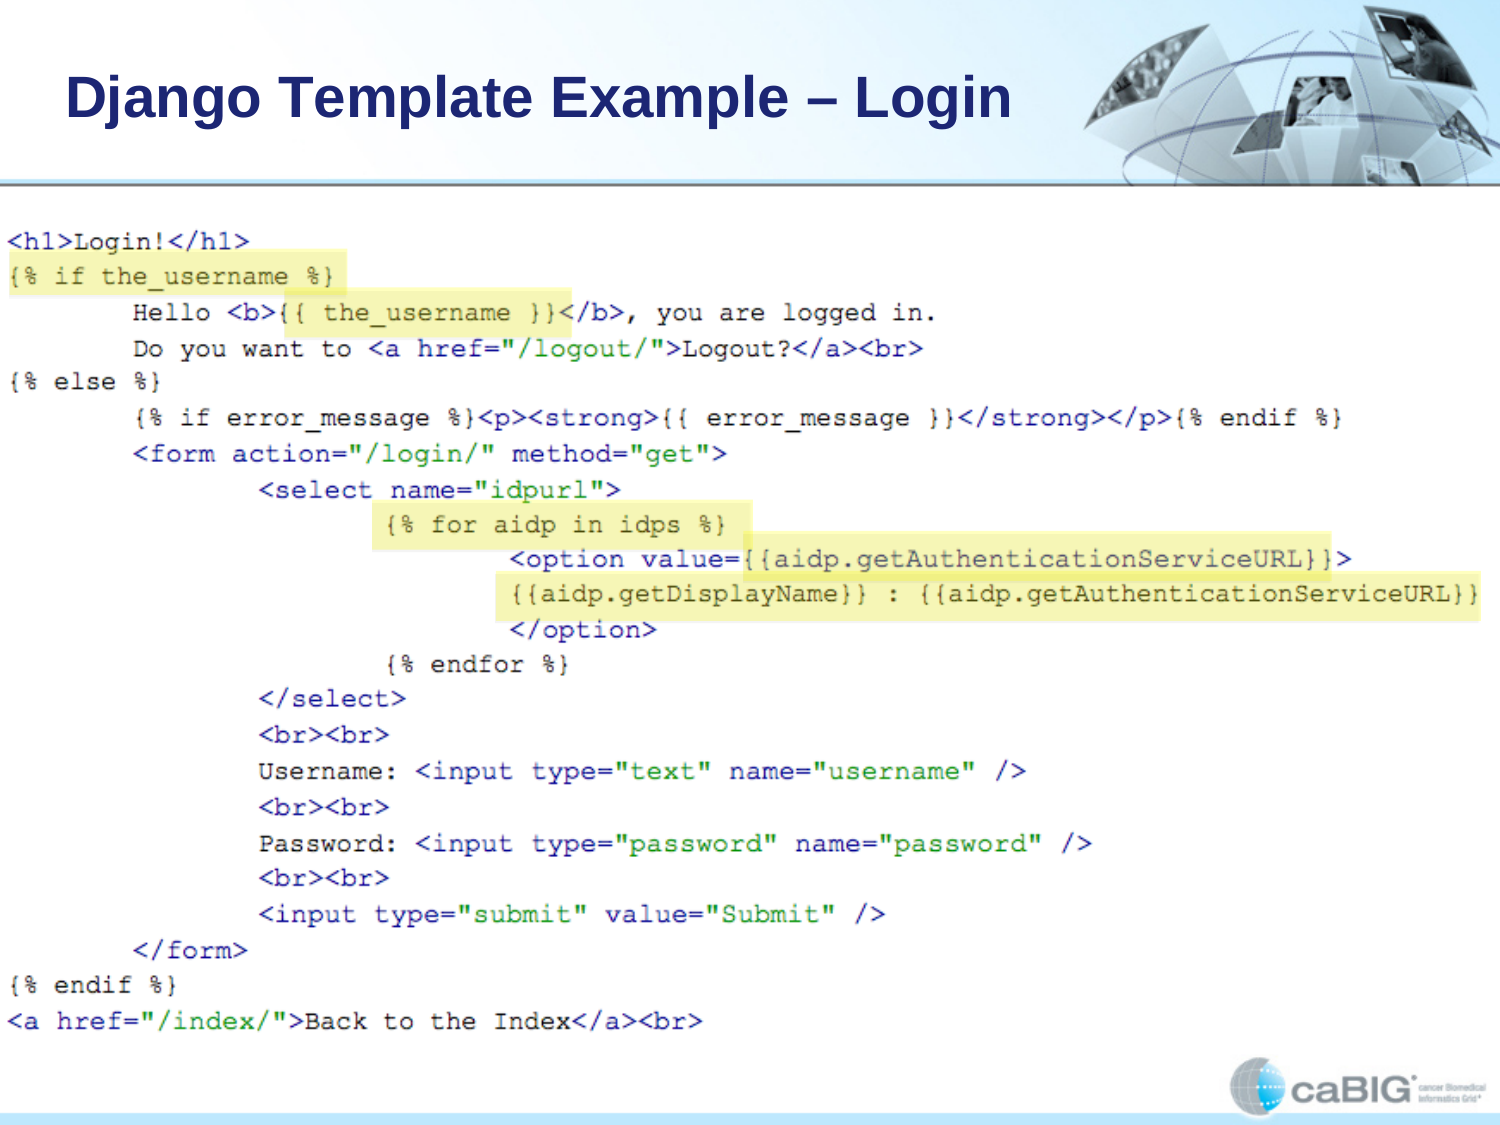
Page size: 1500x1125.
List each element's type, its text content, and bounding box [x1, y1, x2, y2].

title Django Template Example – Login [50, 0, 1175, 188]
picture [0, 0, 1500, 1125]
